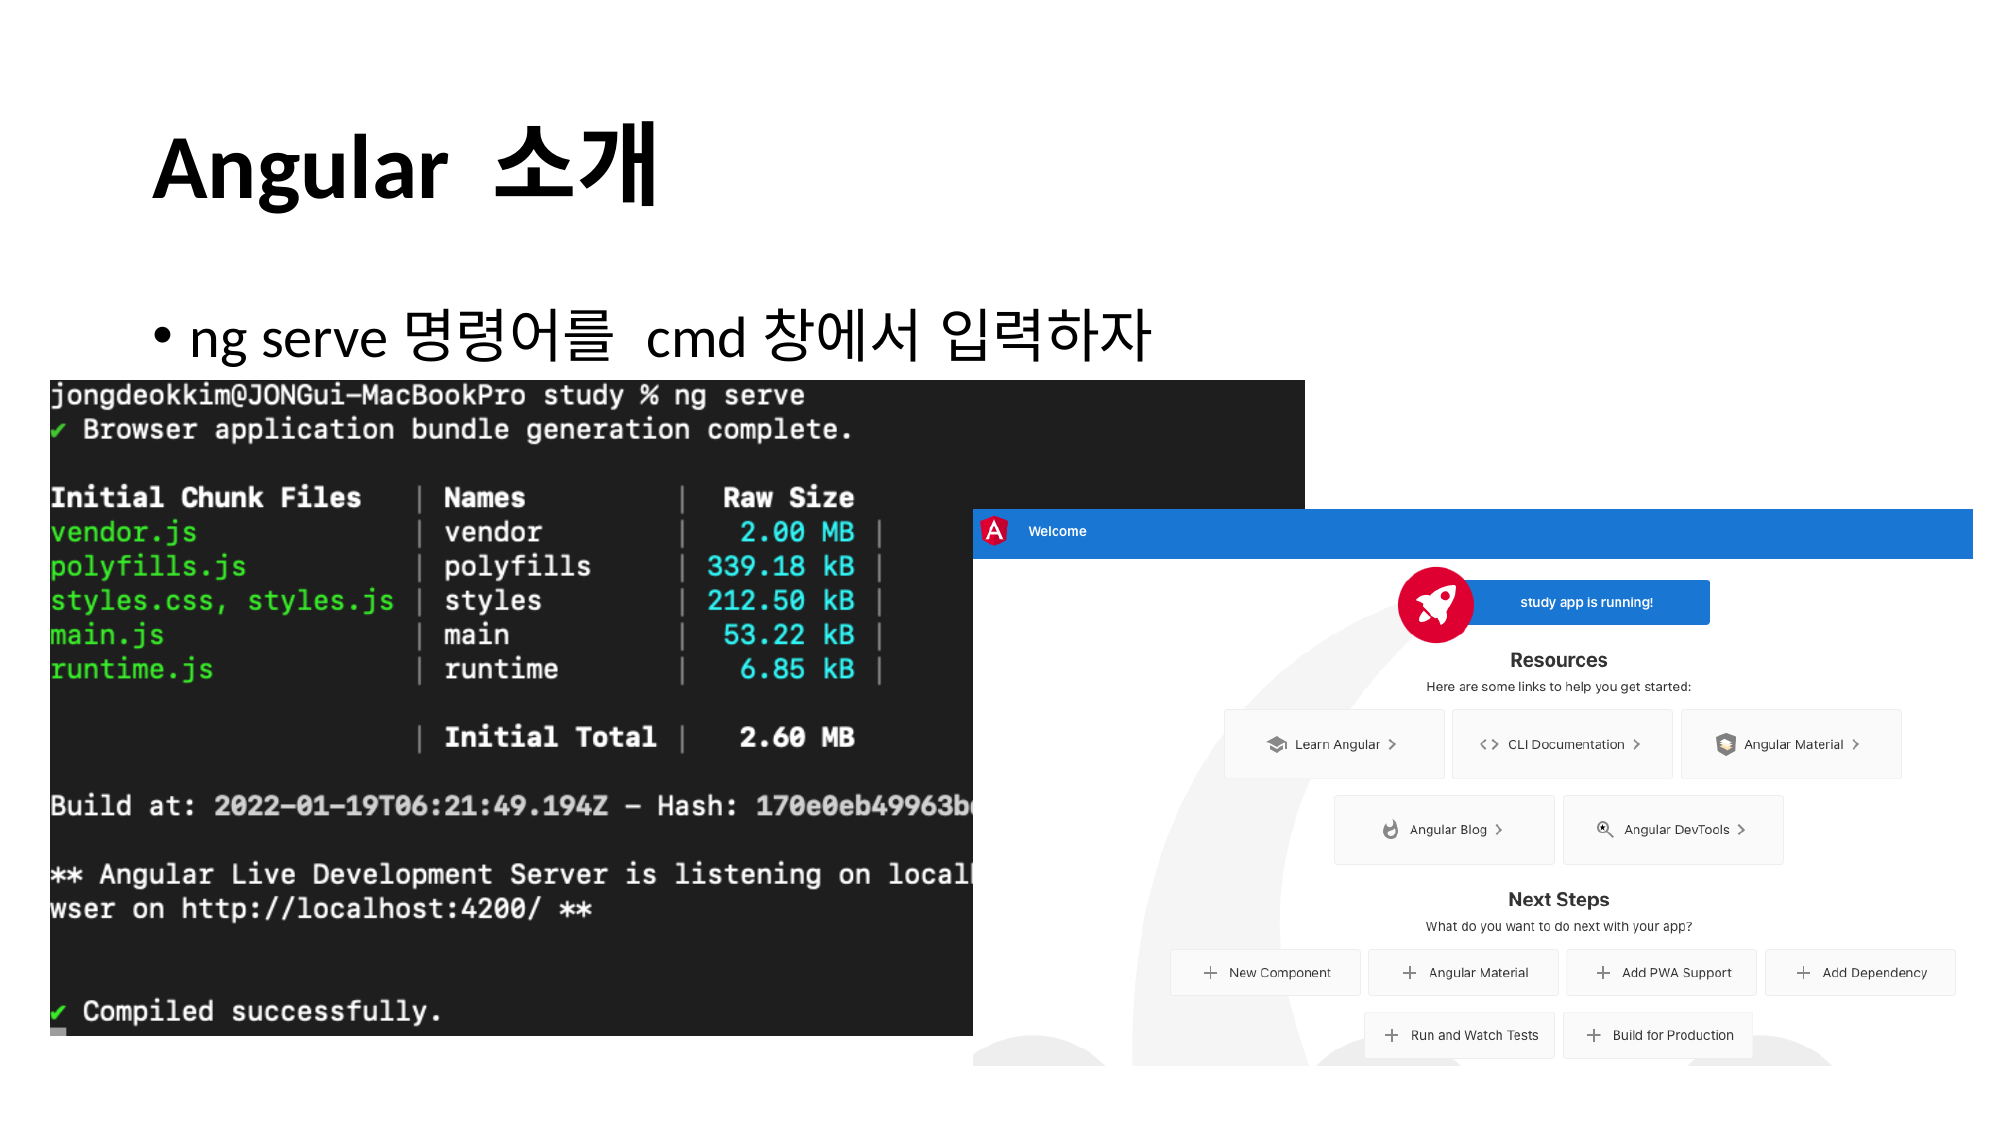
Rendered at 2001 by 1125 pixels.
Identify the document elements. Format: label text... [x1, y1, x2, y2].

list ng serve명령어를 cmd창에서 입력하자 [137, 299, 1863, 509]
picture [50, 380, 1974, 1066]
title Angular 소개 [137, 59, 1863, 278]
